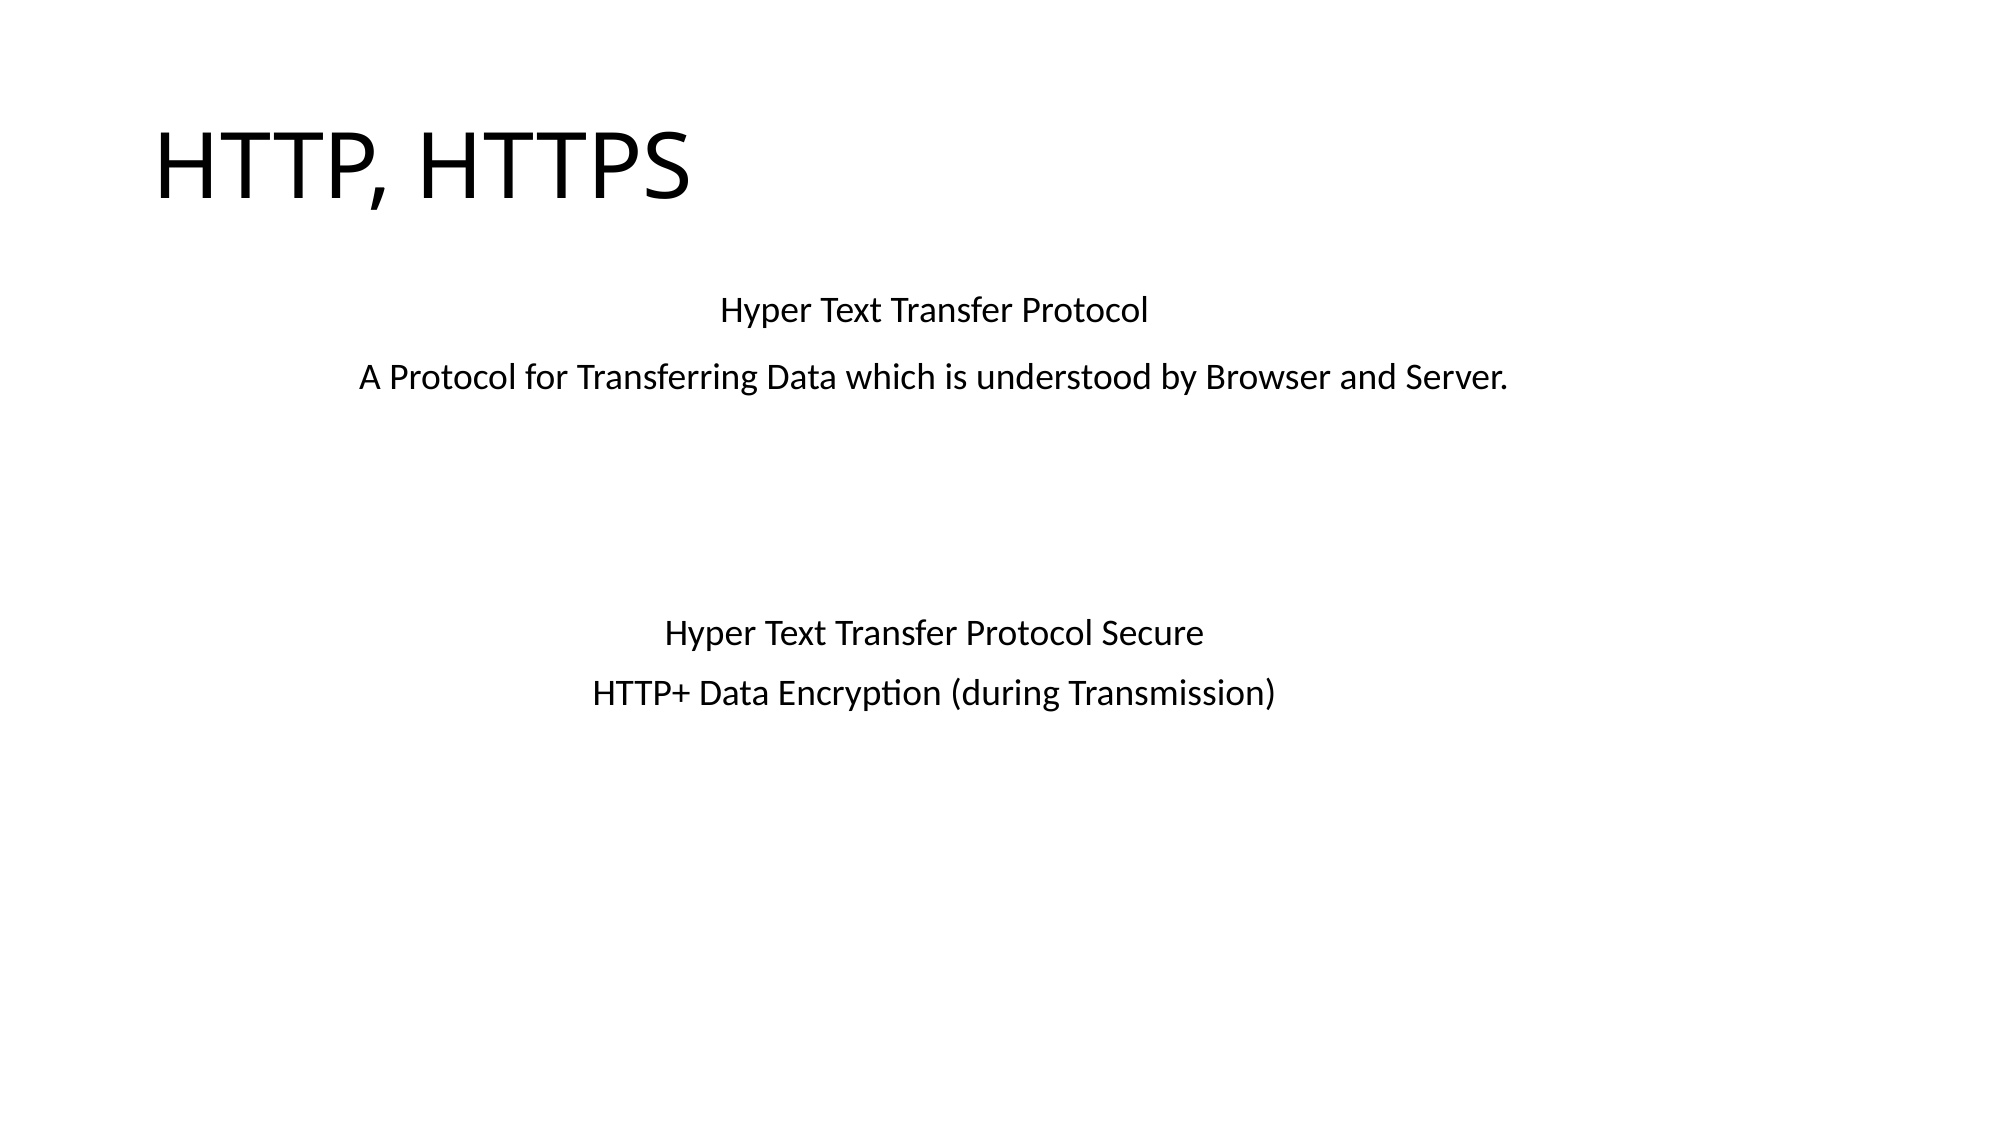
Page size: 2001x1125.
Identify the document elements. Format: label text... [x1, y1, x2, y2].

text_box Hyper Text Transfer Protocol Secure [335, 600, 1534, 660]
text_box A Protocol for Transferring Data which is understood by Browser and Server. [335, 344, 1534, 405]
text_box Hyper Text Transfer Protocol [335, 277, 1534, 337]
text_box HTTP+ Data Encryption (during Transmission) [335, 660, 1534, 721]
title HTTP, HTTPS [137, 59, 1863, 278]
